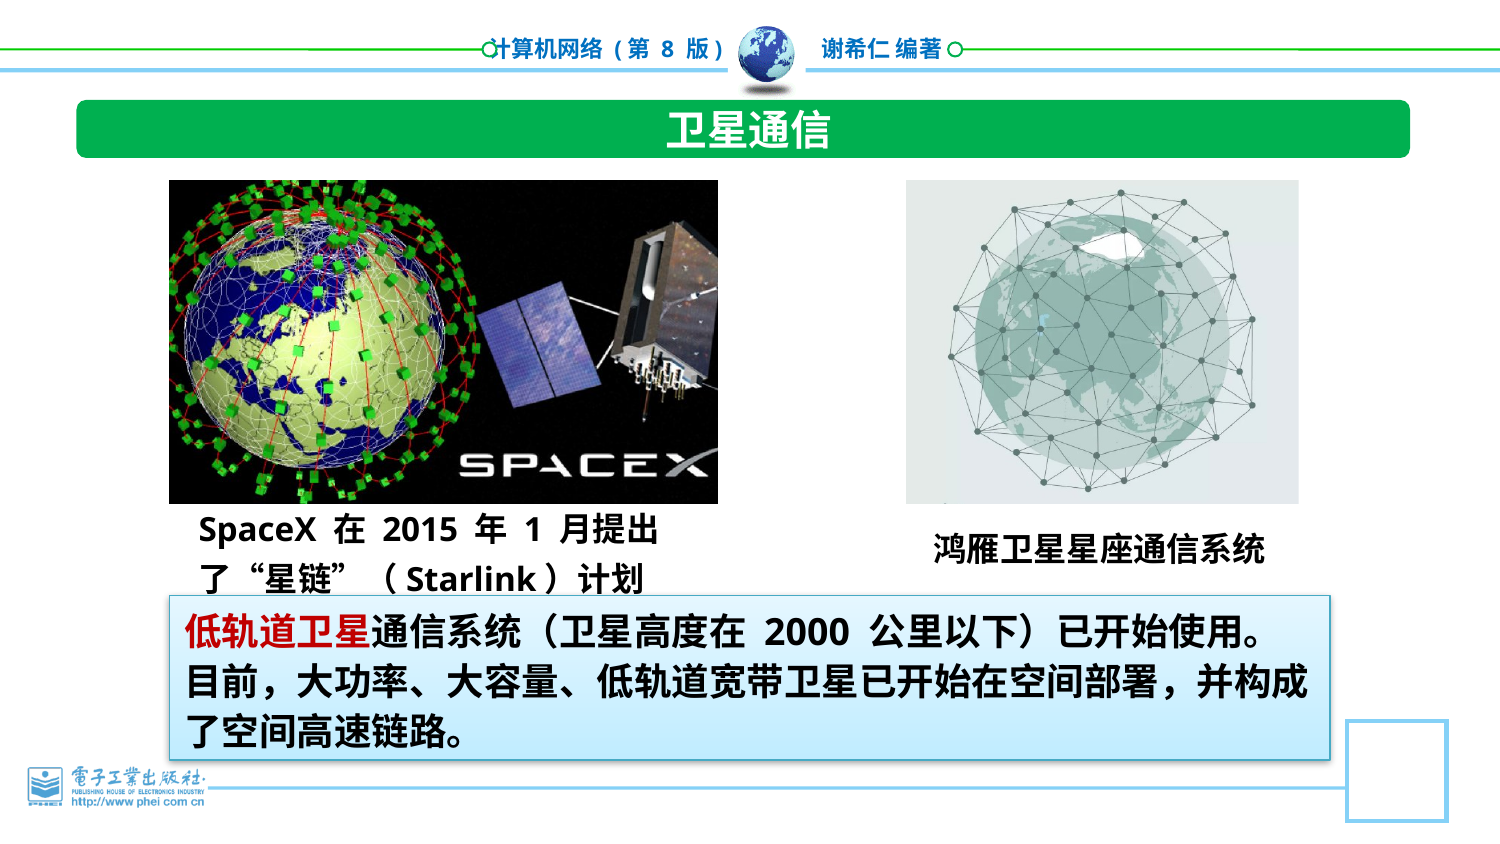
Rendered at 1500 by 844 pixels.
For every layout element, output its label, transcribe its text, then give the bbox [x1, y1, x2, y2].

text_box 低轨道卫星通信系统（卫星高度在 2000 公里以下）已开始使用。目前，大功率、大容量、低轨道宽带卫星已开始在空间部署，并构成了空间高速链路。 [169, 595, 1331, 761]
picture [23, 764, 208, 809]
list 卫星通信 [204, 99, 1293, 158]
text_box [905, 180, 1299, 577]
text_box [169, 180, 718, 607]
picture [736, 24, 796, 99]
